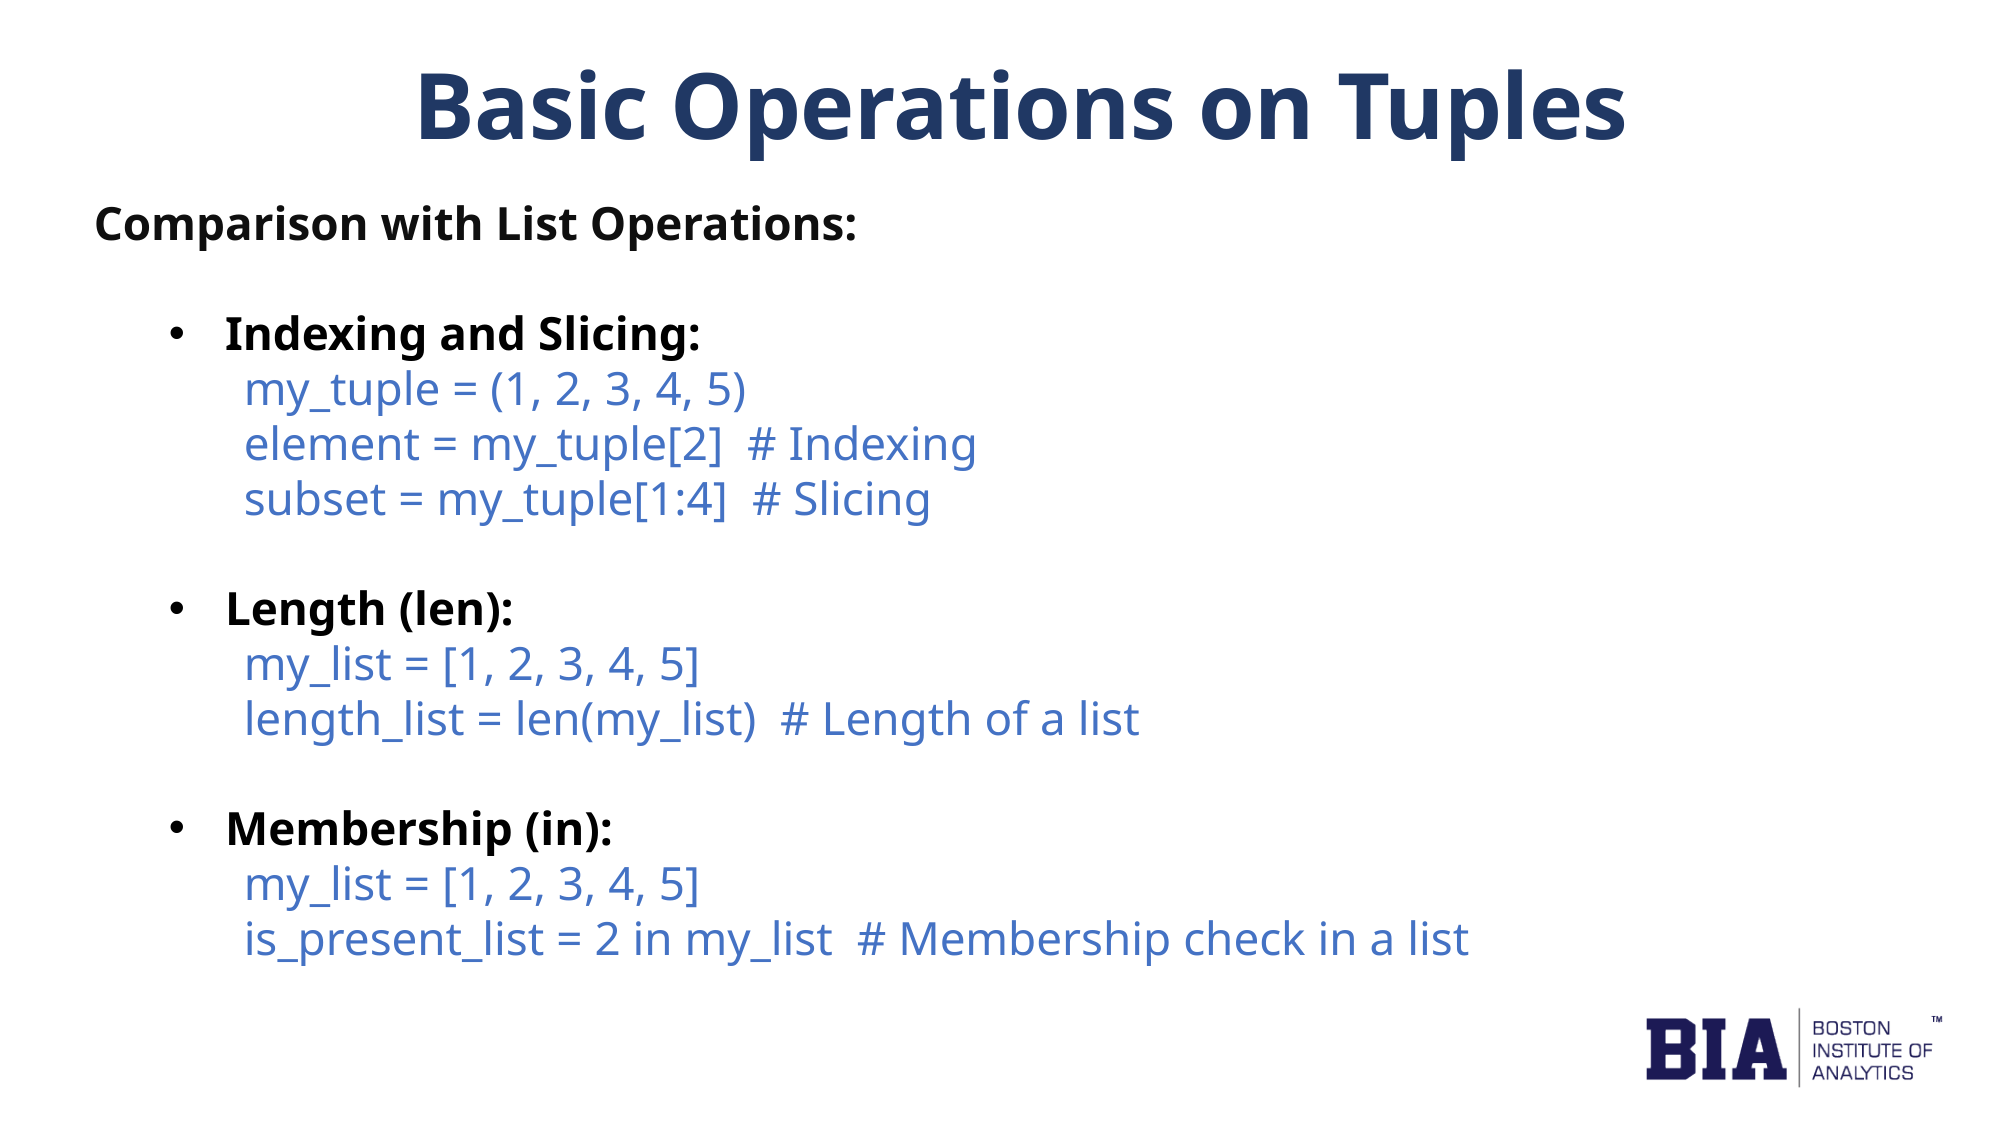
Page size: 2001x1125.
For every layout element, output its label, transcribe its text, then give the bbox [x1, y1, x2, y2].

text_box Basic Operations on Tuples [348, 58, 1691, 160]
picture [1624, 1000, 1957, 1095]
text_box Comparison with List Operations: Indexing and Slicing: my_tuple = (1, 2, 3, 4, 5) element = my_tuple[2] # Indexing subset = my_tuple[1:4] # Slicing Length (len): my_list = [1, 2, 3, 4, 5] length_list = len(my_list) # Length of a list Membership (in): my_list = [1, 2, 3, 4, 5] is_present_list = 2 in my_list # Membership check in a list [78, 187, 1962, 1027]
